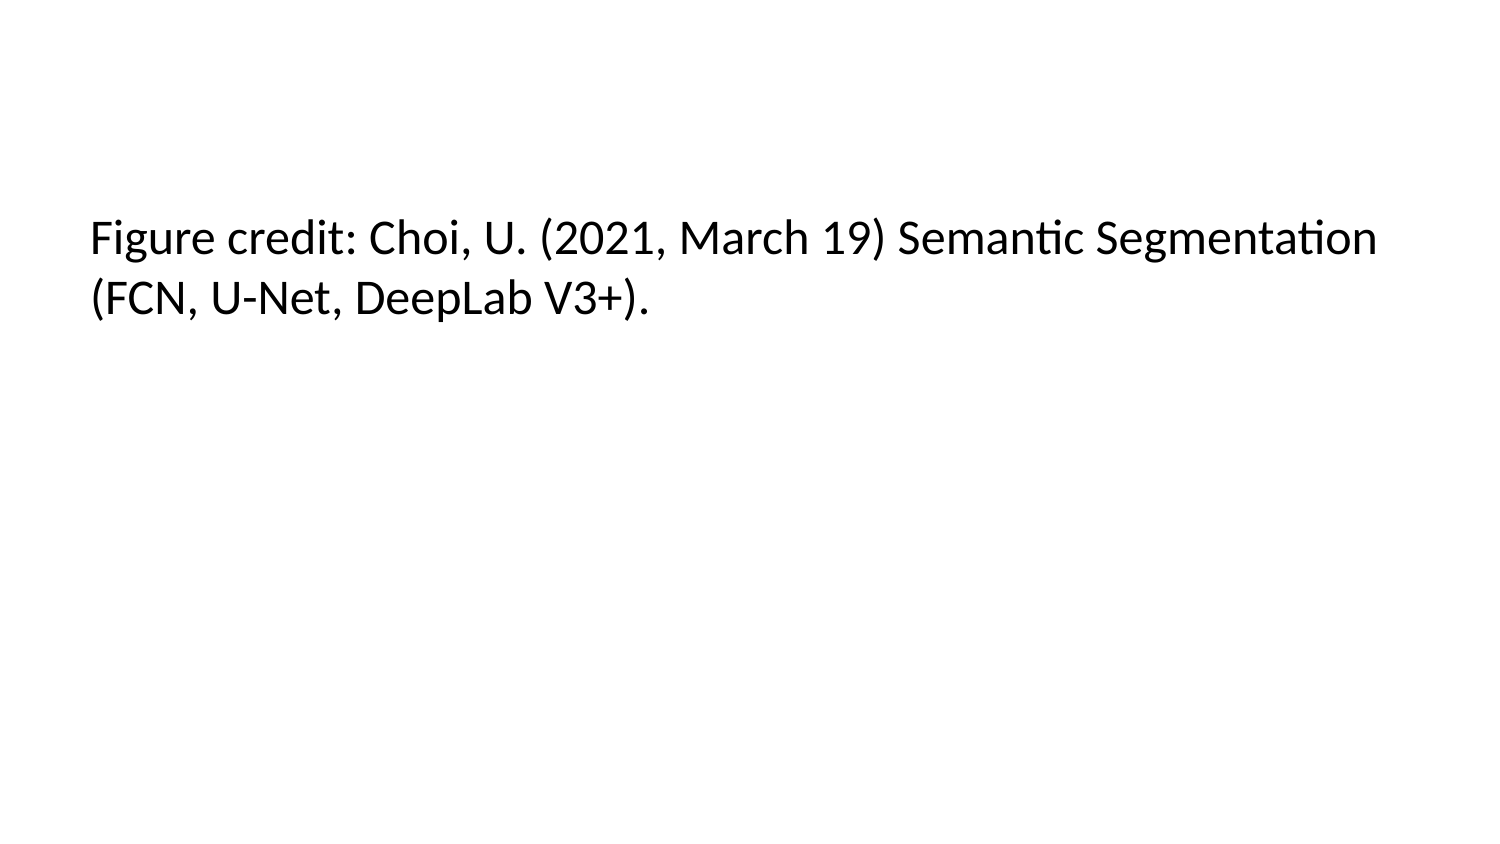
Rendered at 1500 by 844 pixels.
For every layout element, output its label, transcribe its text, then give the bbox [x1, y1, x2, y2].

list Figure credit: Choi, U. (2021, March 19) Semantic Segmentation (FCN, U-Net, DeepLab V3+). [75, 196, 1425, 754]
